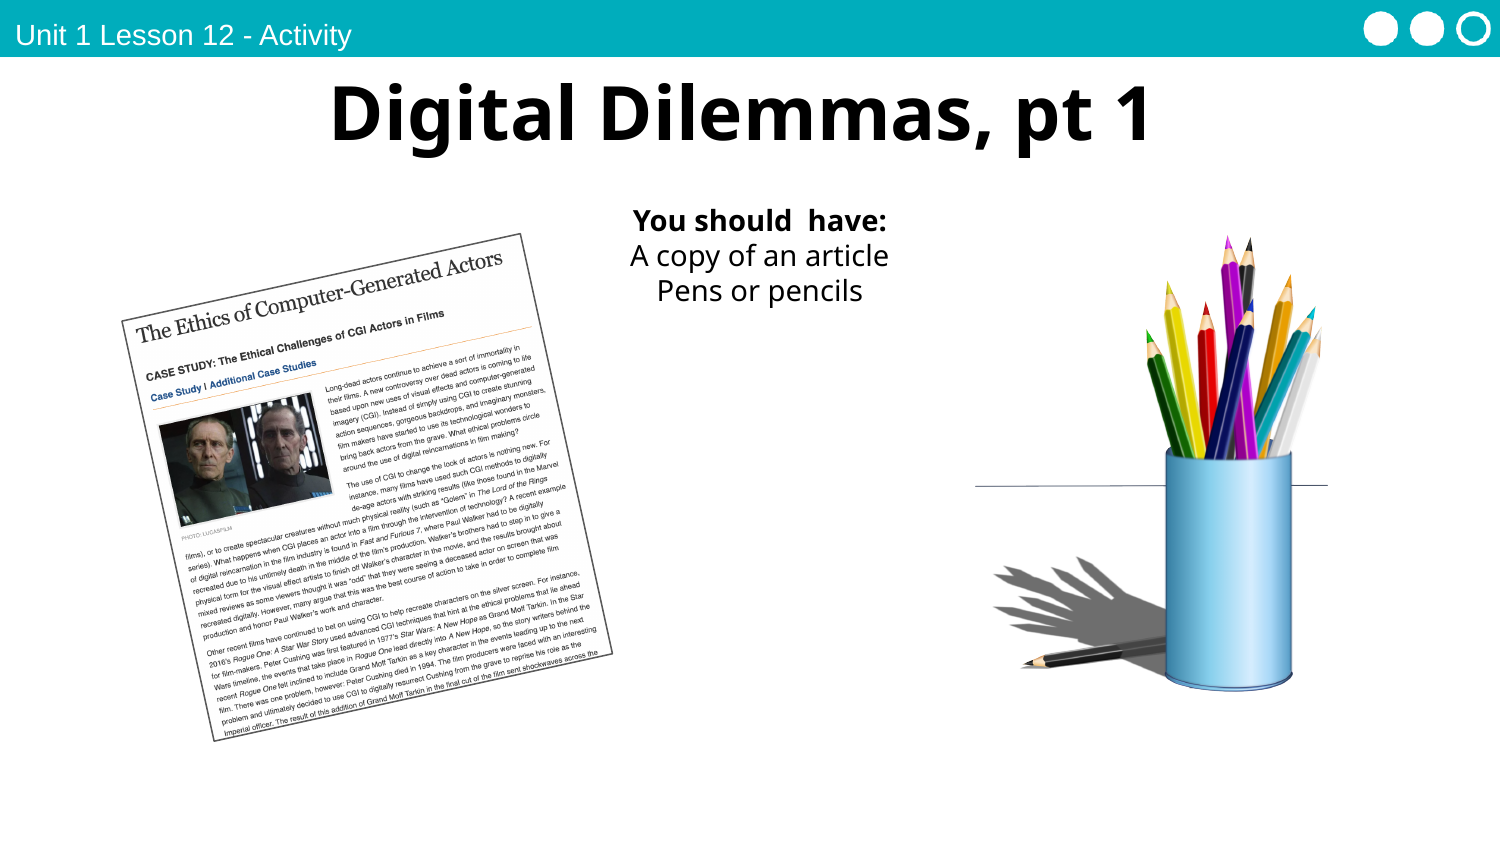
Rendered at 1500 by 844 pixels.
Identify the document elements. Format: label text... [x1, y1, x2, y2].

picture [0, 0, 1500, 844]
text_box Digital Dilemmas, pt 1 [97, 50, 1389, 174]
text_box Unit 1 Lesson 12 - Activity [0, 0, 750, 58]
text_box You should have: A copy of an article Pens or pencils [82, 187, 1438, 406]
